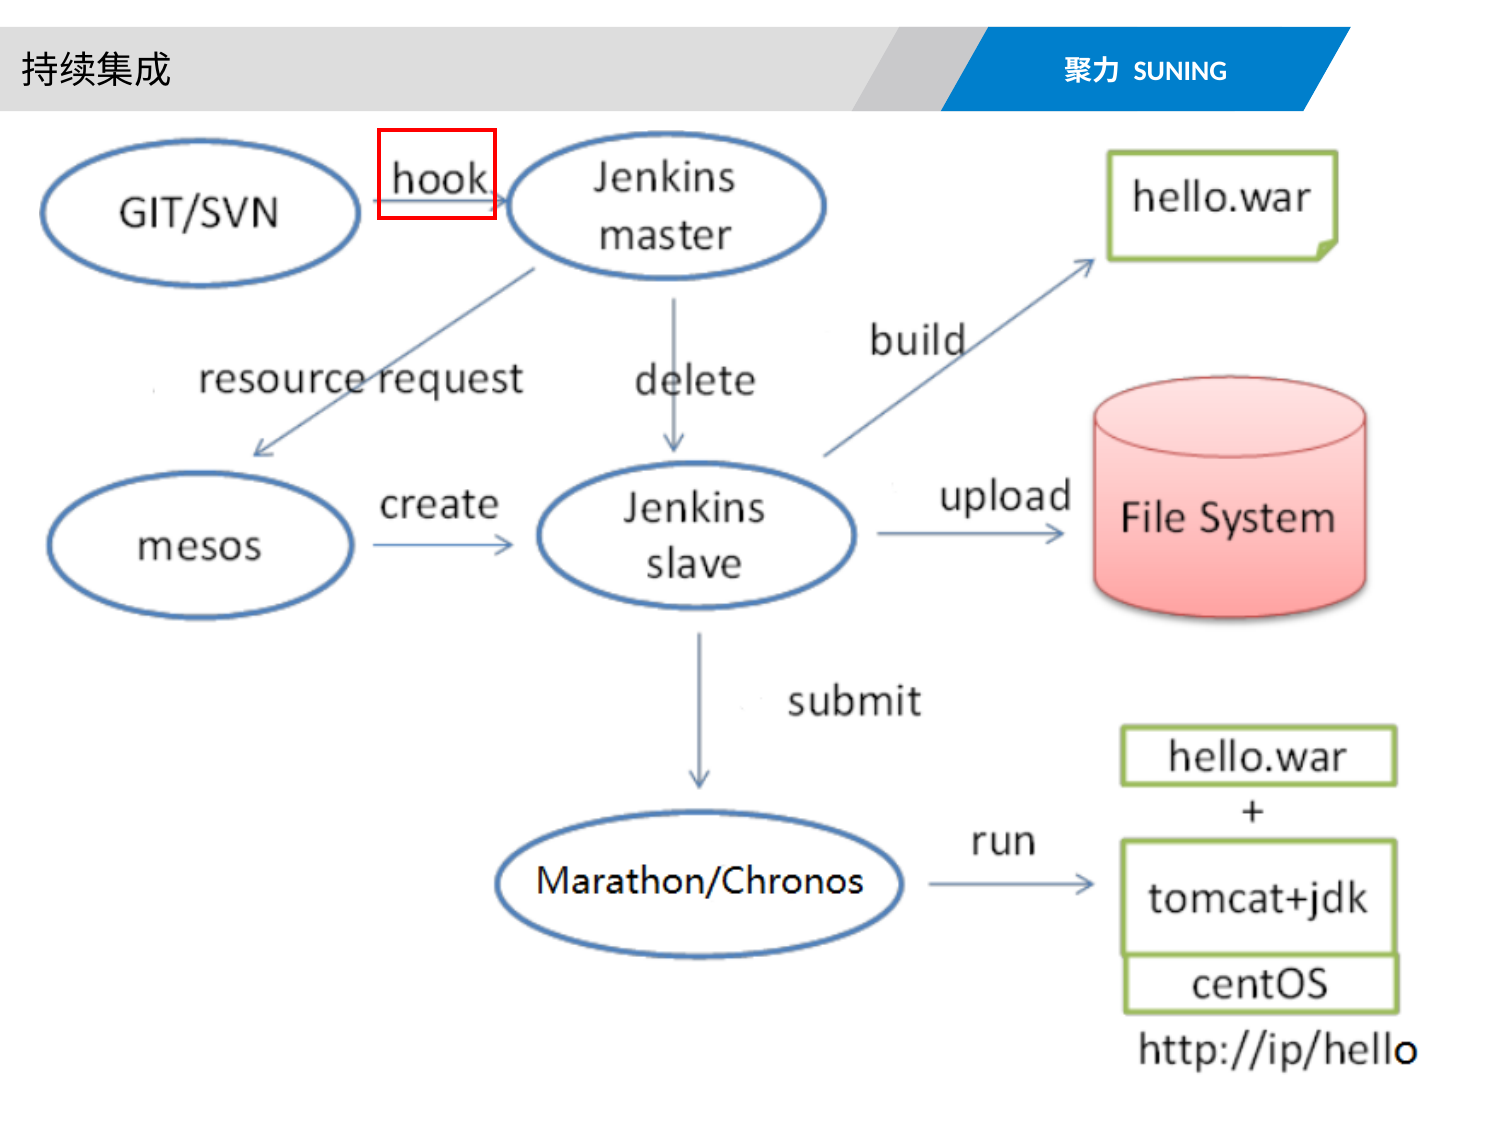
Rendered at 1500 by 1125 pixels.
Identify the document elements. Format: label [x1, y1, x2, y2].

text_box [0, 26, 1351, 112]
picture [39, 130, 1448, 1107]
